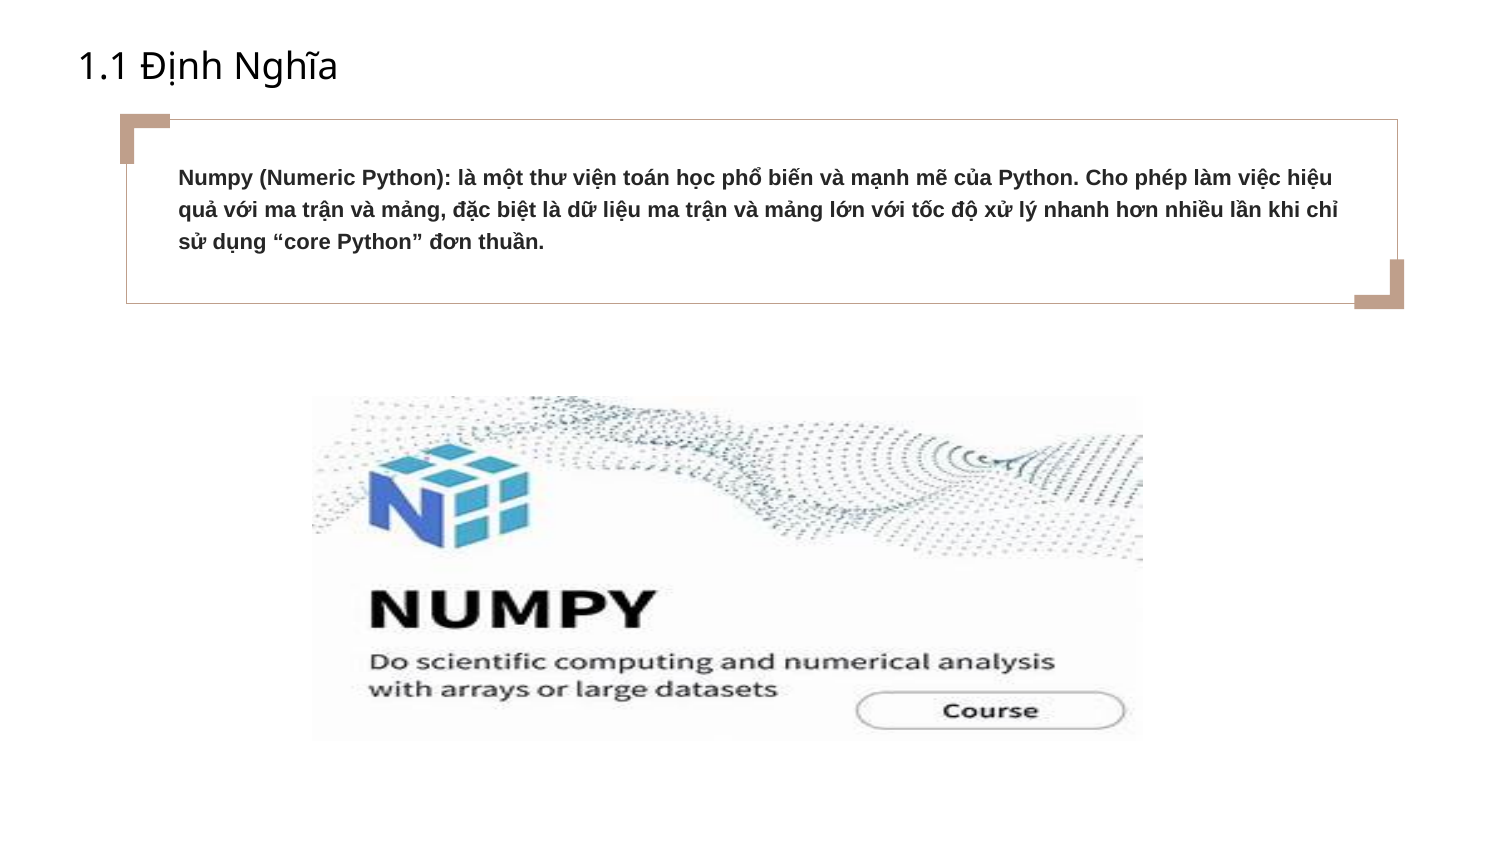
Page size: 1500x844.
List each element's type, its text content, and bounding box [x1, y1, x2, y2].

text_box 1.1 Định Nghĩa [62, 34, 613, 95]
text_box [119, 113, 171, 165]
text_box Numpy (Numeric Python): là một thư viện toán học phổ biến và mạnh mẽ của Python. Cho phép làm việc hiệu quả với ma trận và mảng, đặc biệt là dữ liệu ma trận và mảng lớn với tốc độ xử lý nhanh hơn nhiều lần khi chỉ sử dụng “core Python” đơn thuần. [163, 150, 1374, 264]
text_box [1353, 258, 1405, 310]
text_box [125, 119, 1398, 304]
picture [312, 396, 1143, 741]
